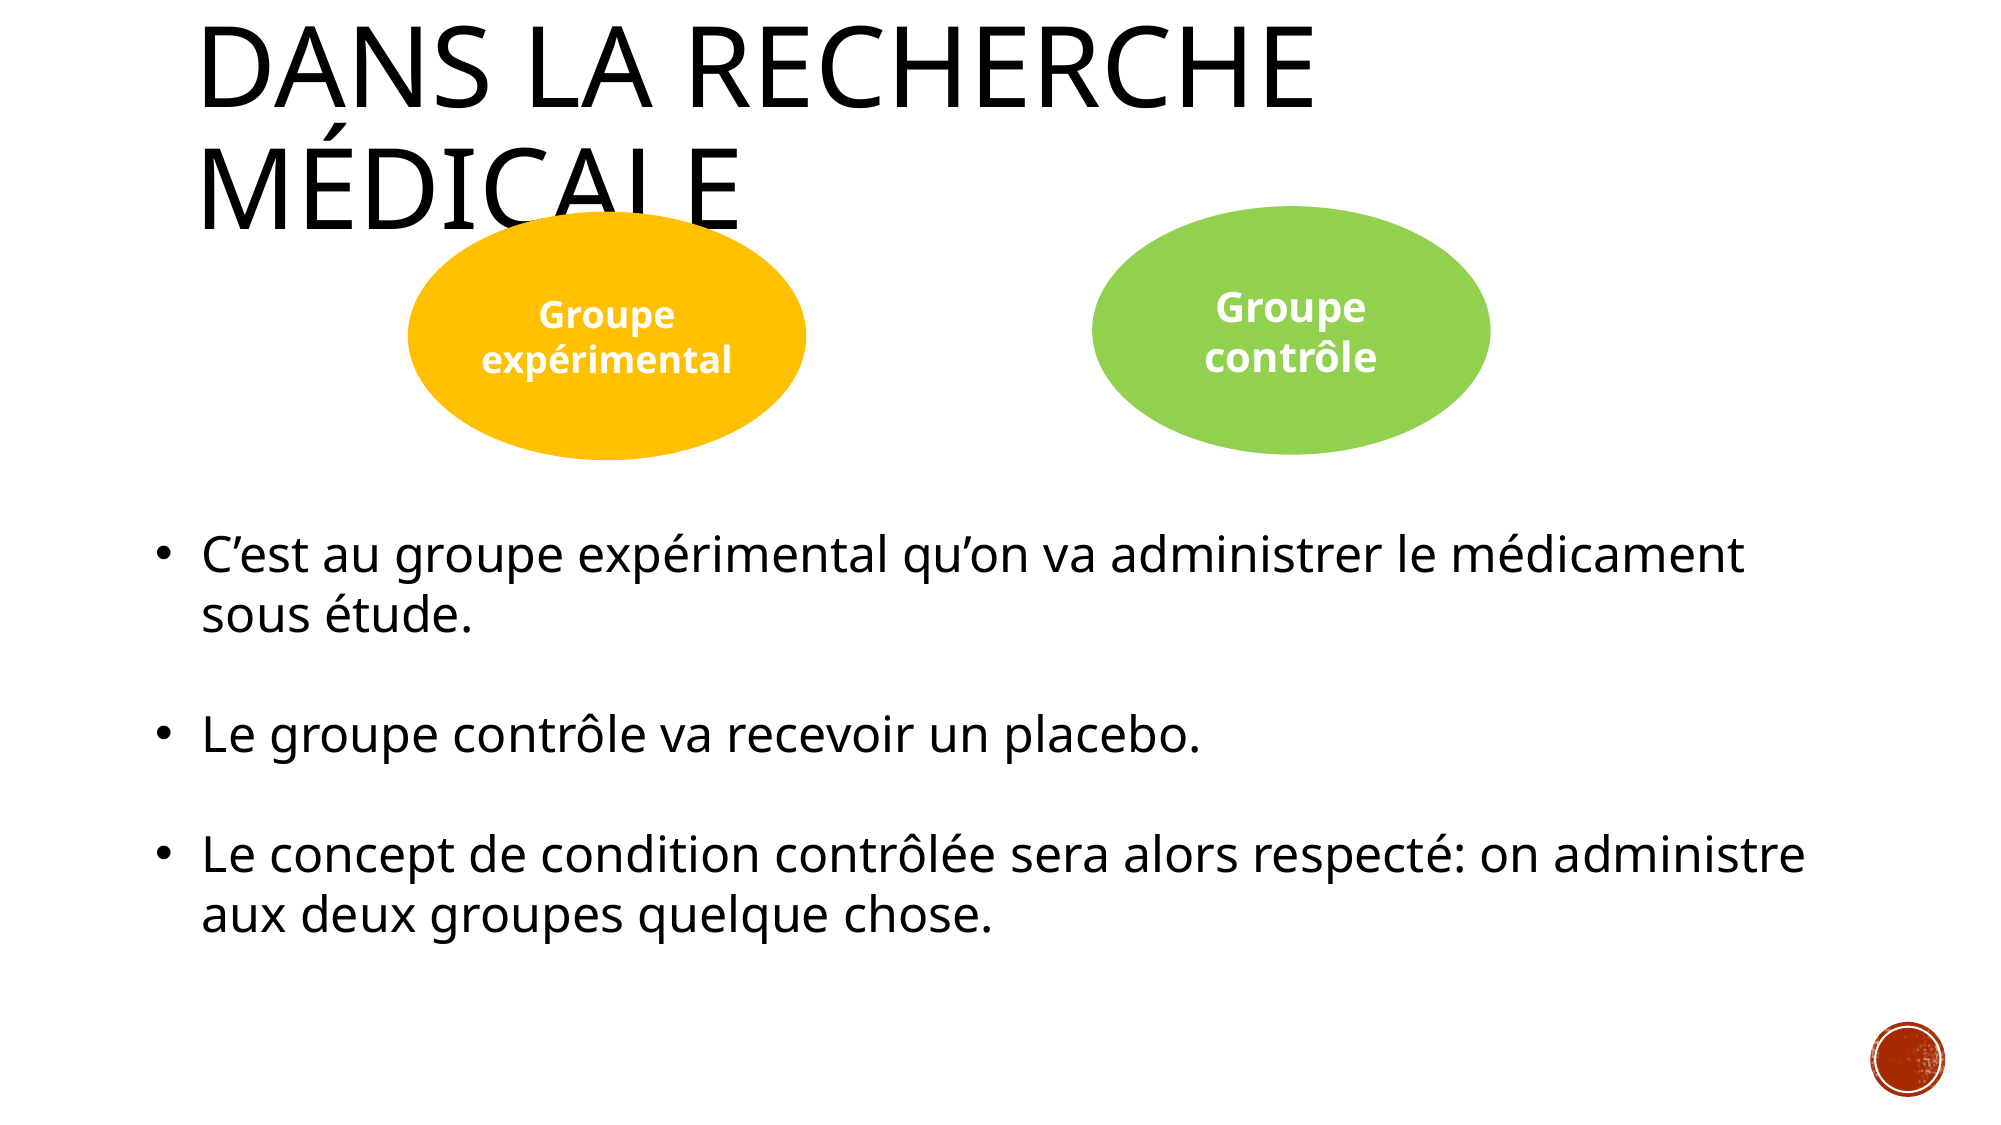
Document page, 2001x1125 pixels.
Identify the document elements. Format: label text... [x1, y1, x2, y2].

text_box Dans la recherche médicale [179, 0, 1830, 264]
text_box Groupe expérimental [406, 210, 808, 462]
text_box Groupe contrôle [1091, 205, 1492, 456]
text_box C’est au groupe expérimental qu’on va administrer le médicament sous étude. Le groupe contrôle va recevoir un placebo. Le concept de condition contrôlée sera alors respecté: on administre aux deux groupes quelque chose. [140, 514, 1868, 1020]
